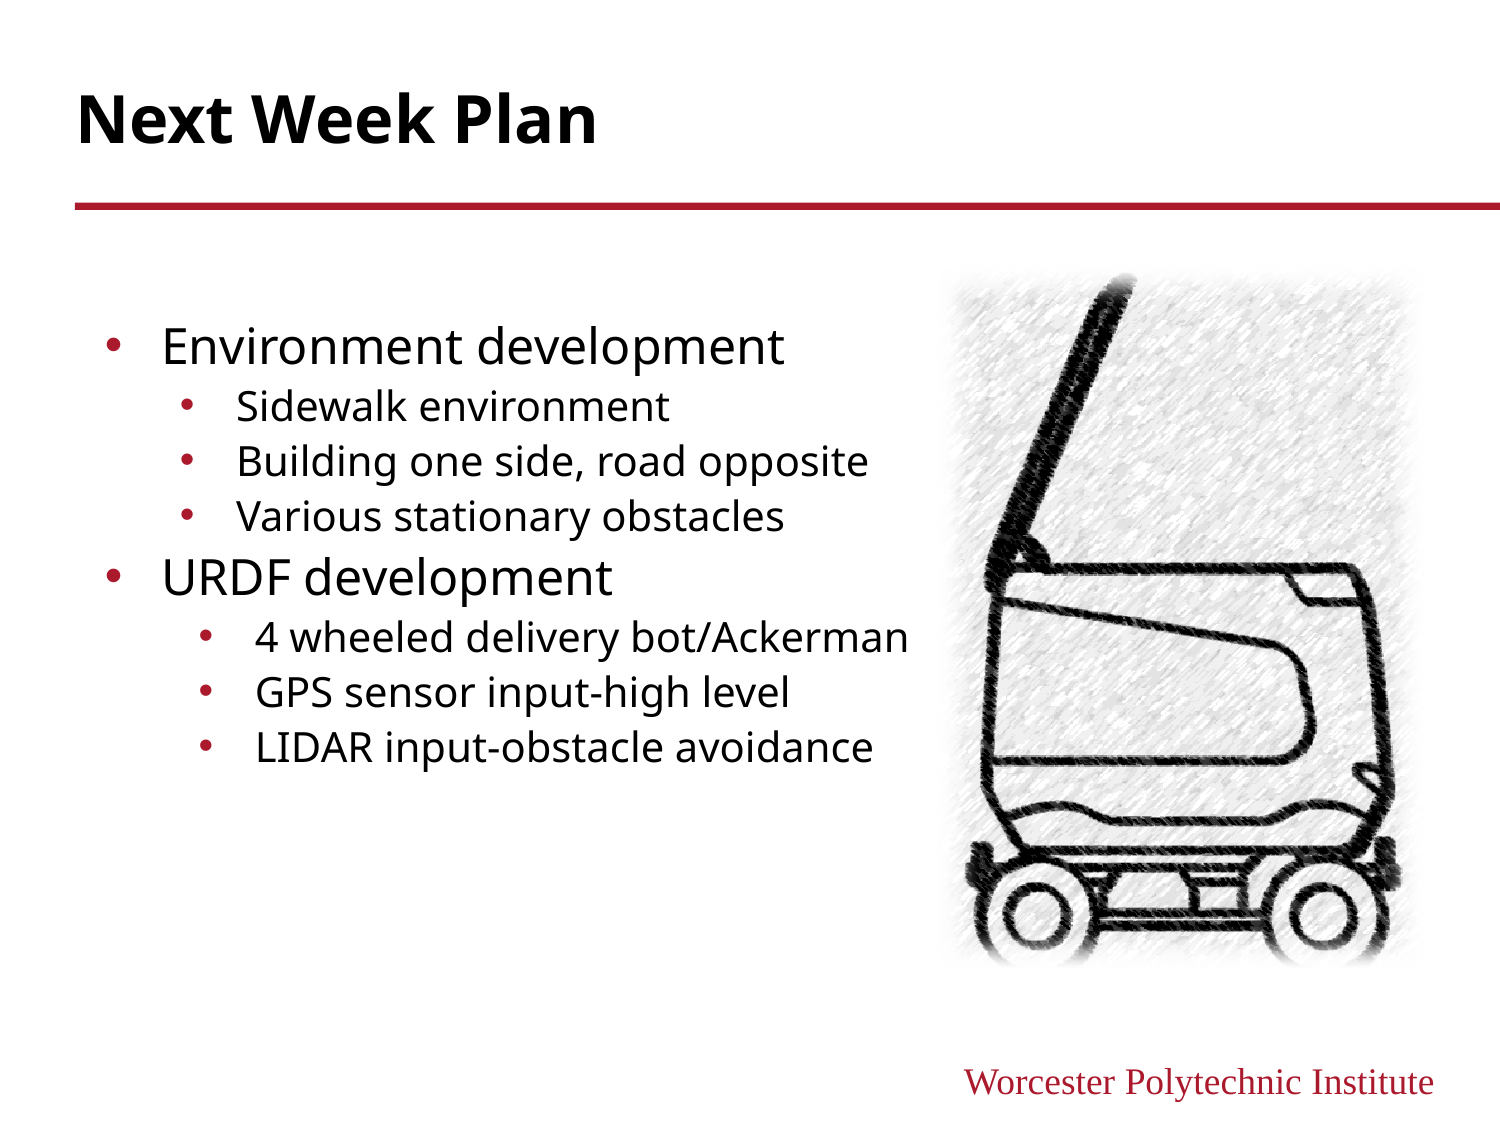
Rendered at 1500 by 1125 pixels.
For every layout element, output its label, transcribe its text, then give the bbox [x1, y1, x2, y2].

picture [936, 264, 1426, 970]
title Next Week Plan [75, 56, 1425, 188]
text_box Environment development Sidewalk environment Building one side, road opposite Various stationary obstacles URDF development 4 wheeled delivery bot/Ackerman GPS sensor input-high level LIDAR input-obstacle avoidance [90, 301, 931, 828]
